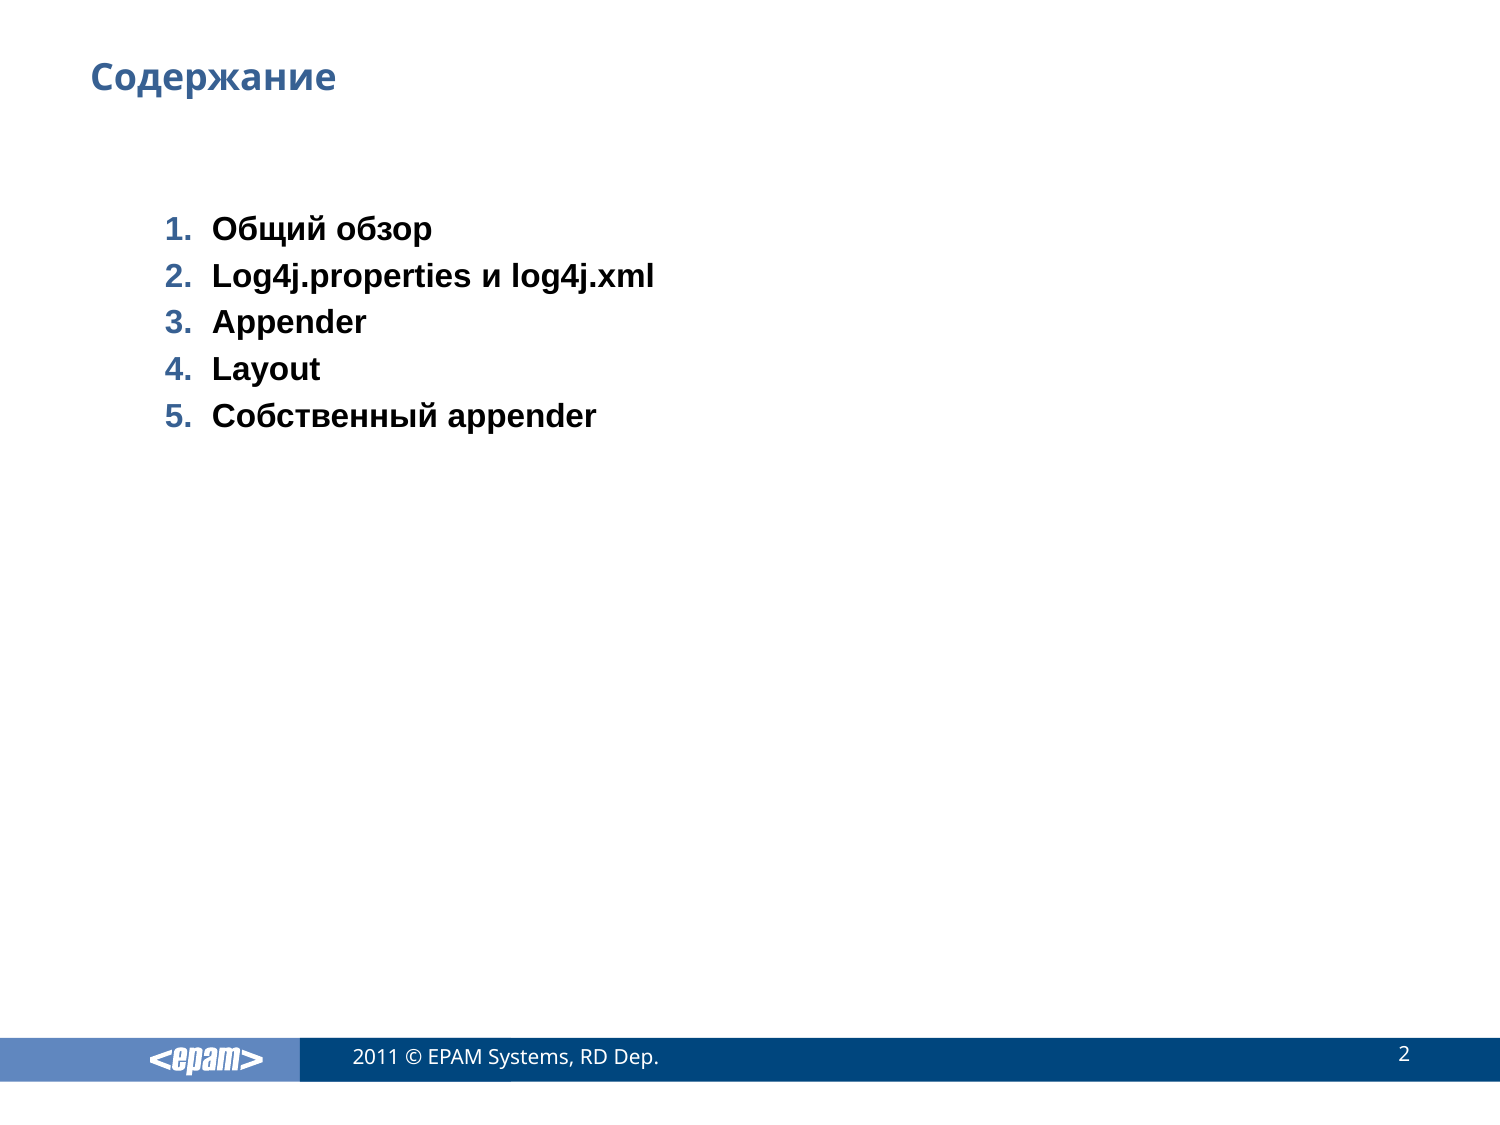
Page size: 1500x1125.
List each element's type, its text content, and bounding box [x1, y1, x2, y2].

slide_number 2 [1262, 1025, 1425, 1085]
footer 2011 © EPAM Systems, RD Dep. [337, 1028, 738, 1088]
list Общий обзор Log4j.properties и log4j.xml Appender Layout Собственный appender [150, 200, 1350, 988]
title Содержание [75, 45, 1425, 163]
